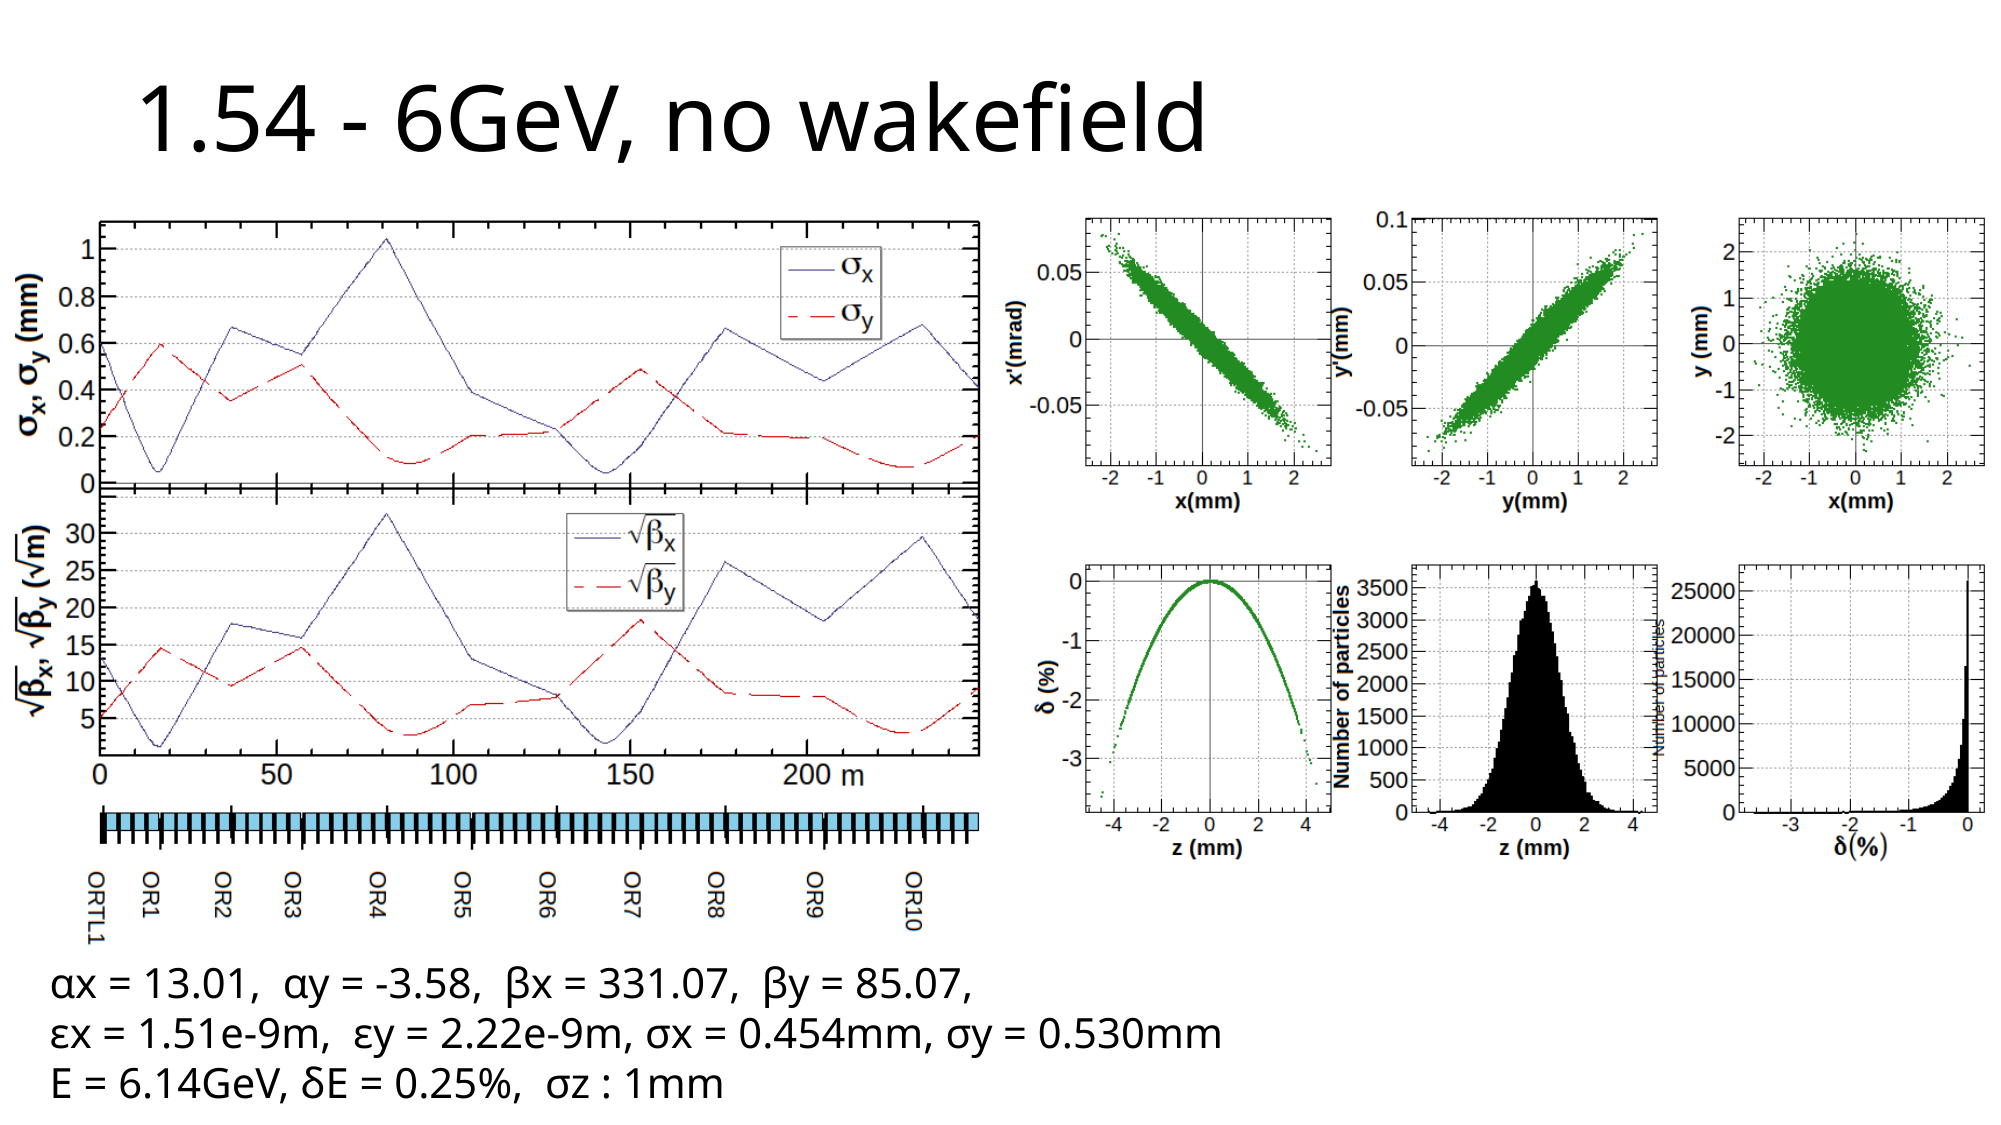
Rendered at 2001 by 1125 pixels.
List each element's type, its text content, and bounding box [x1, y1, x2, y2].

picture [0, 202, 2000, 950]
title 1.54 - 6GeV, no wakefield [119, 35, 1845, 207]
text_box αx = 13.01, αy = -3.58, βx = 331.07, βy = 85.07, εx = 1.51e-9m, εy = 2.22e-9m, σx = 0.454mm, σy = 0.530mm E = 6.14GeV, δE = 0.25%, σz : 1mm [34, 949, 1239, 1115]
